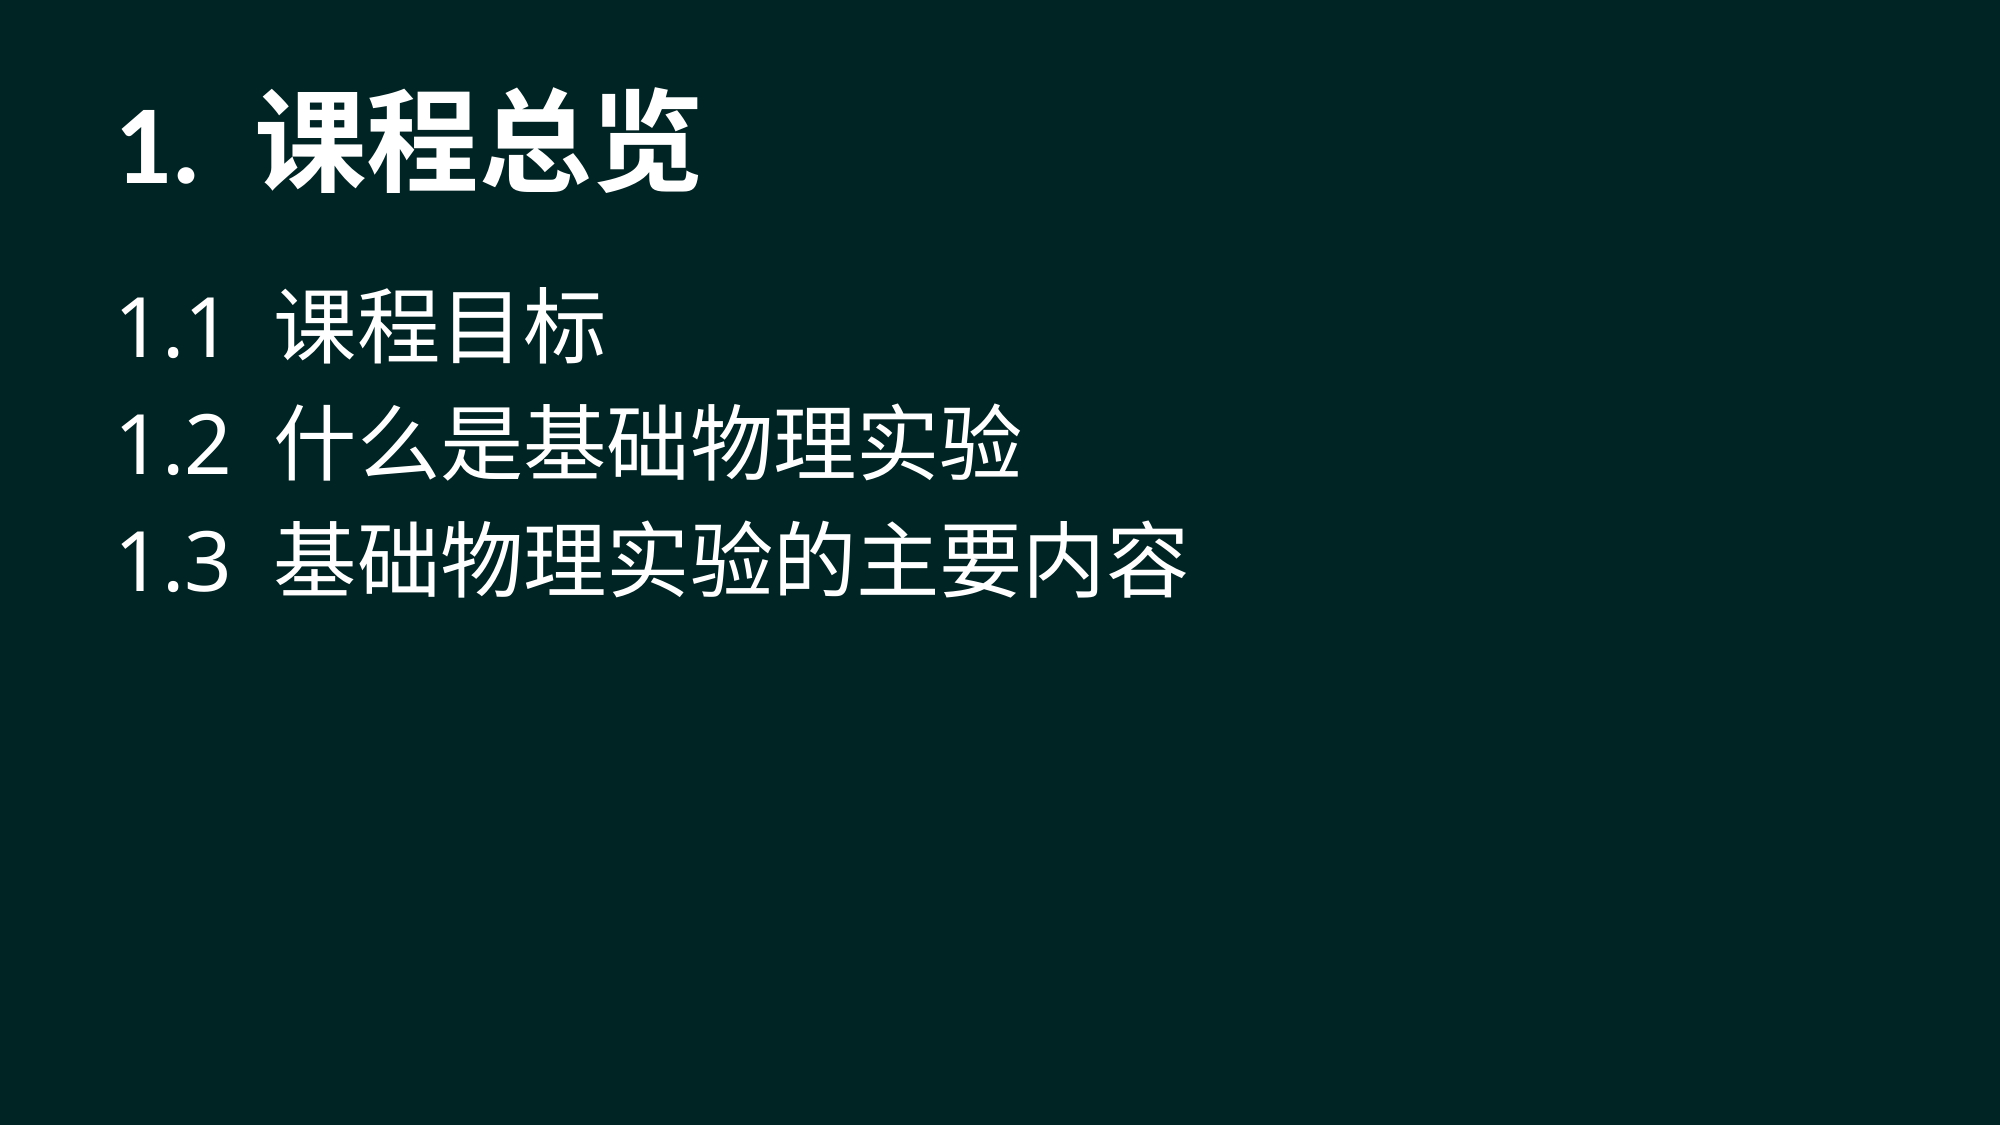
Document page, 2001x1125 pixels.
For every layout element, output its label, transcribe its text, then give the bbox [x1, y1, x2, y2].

title 1. 课程总览 [99, 45, 1900, 233]
list 1.1 课程目标 1.2 什么是基础物理实验 1.3 基础物理实验的主要内容 [99, 267, 1900, 1010]
